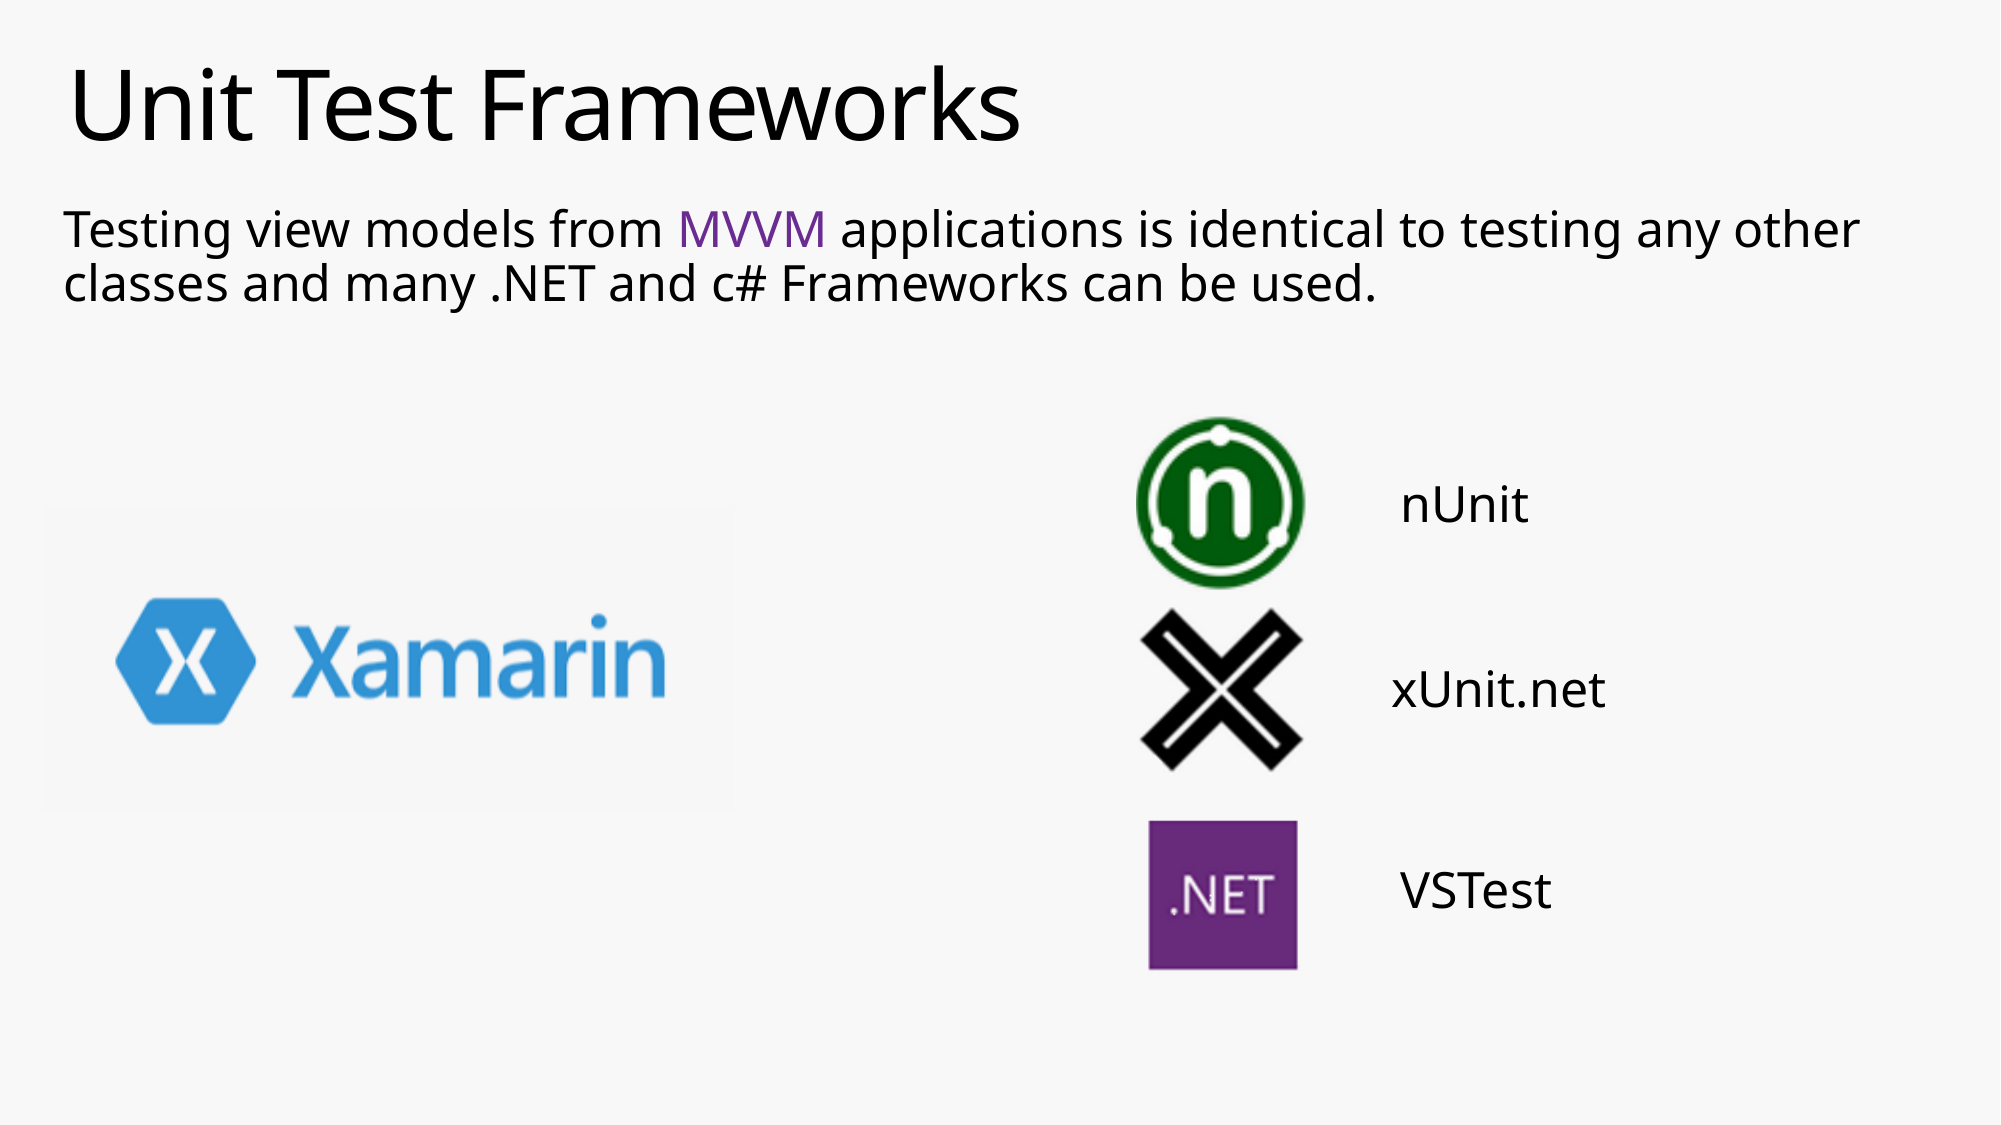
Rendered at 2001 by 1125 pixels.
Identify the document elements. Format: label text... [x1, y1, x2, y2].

picture [43, 506, 734, 812]
text_box nUnit [1370, 455, 1560, 558]
title Unit Test Frameworks [43, 41, 1956, 189]
picture [1136, 818, 1331, 994]
text_box Testing view models from MVVM applications is identical to testing any other classes and many .NET and c# Frameworks can be used. [33, 180, 1936, 337]
picture [1136, 389, 1331, 782]
text_box VSTest [1370, 841, 1583, 944]
text_box xUnit.net [1361, 640, 1637, 743]
